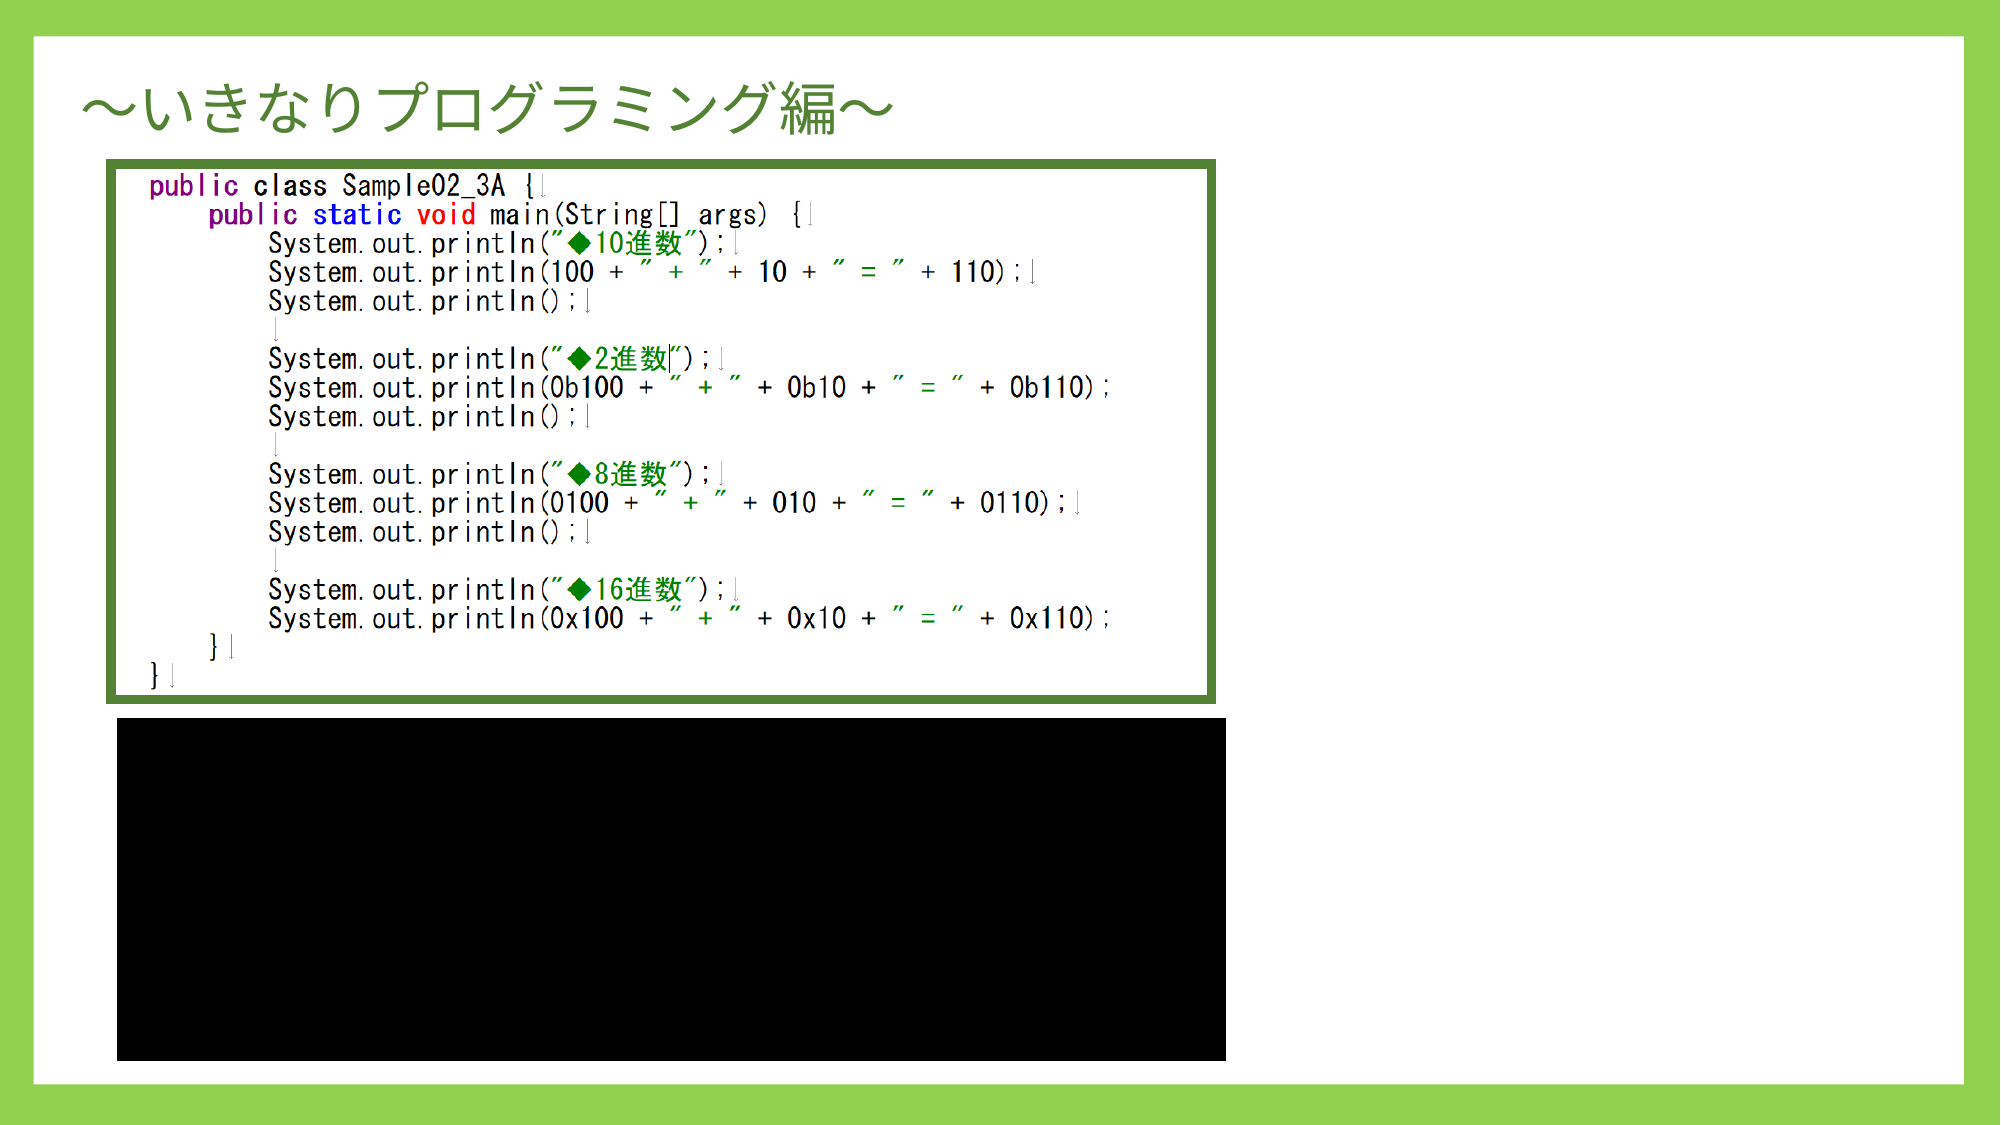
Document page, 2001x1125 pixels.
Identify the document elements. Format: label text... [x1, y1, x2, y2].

text_box [117, 718, 1226, 1061]
text_box [110, 163, 1213, 700]
picture [149, 173, 1115, 690]
text_box ～いきなりプログラミング編～ [65, 64, 911, 150]
